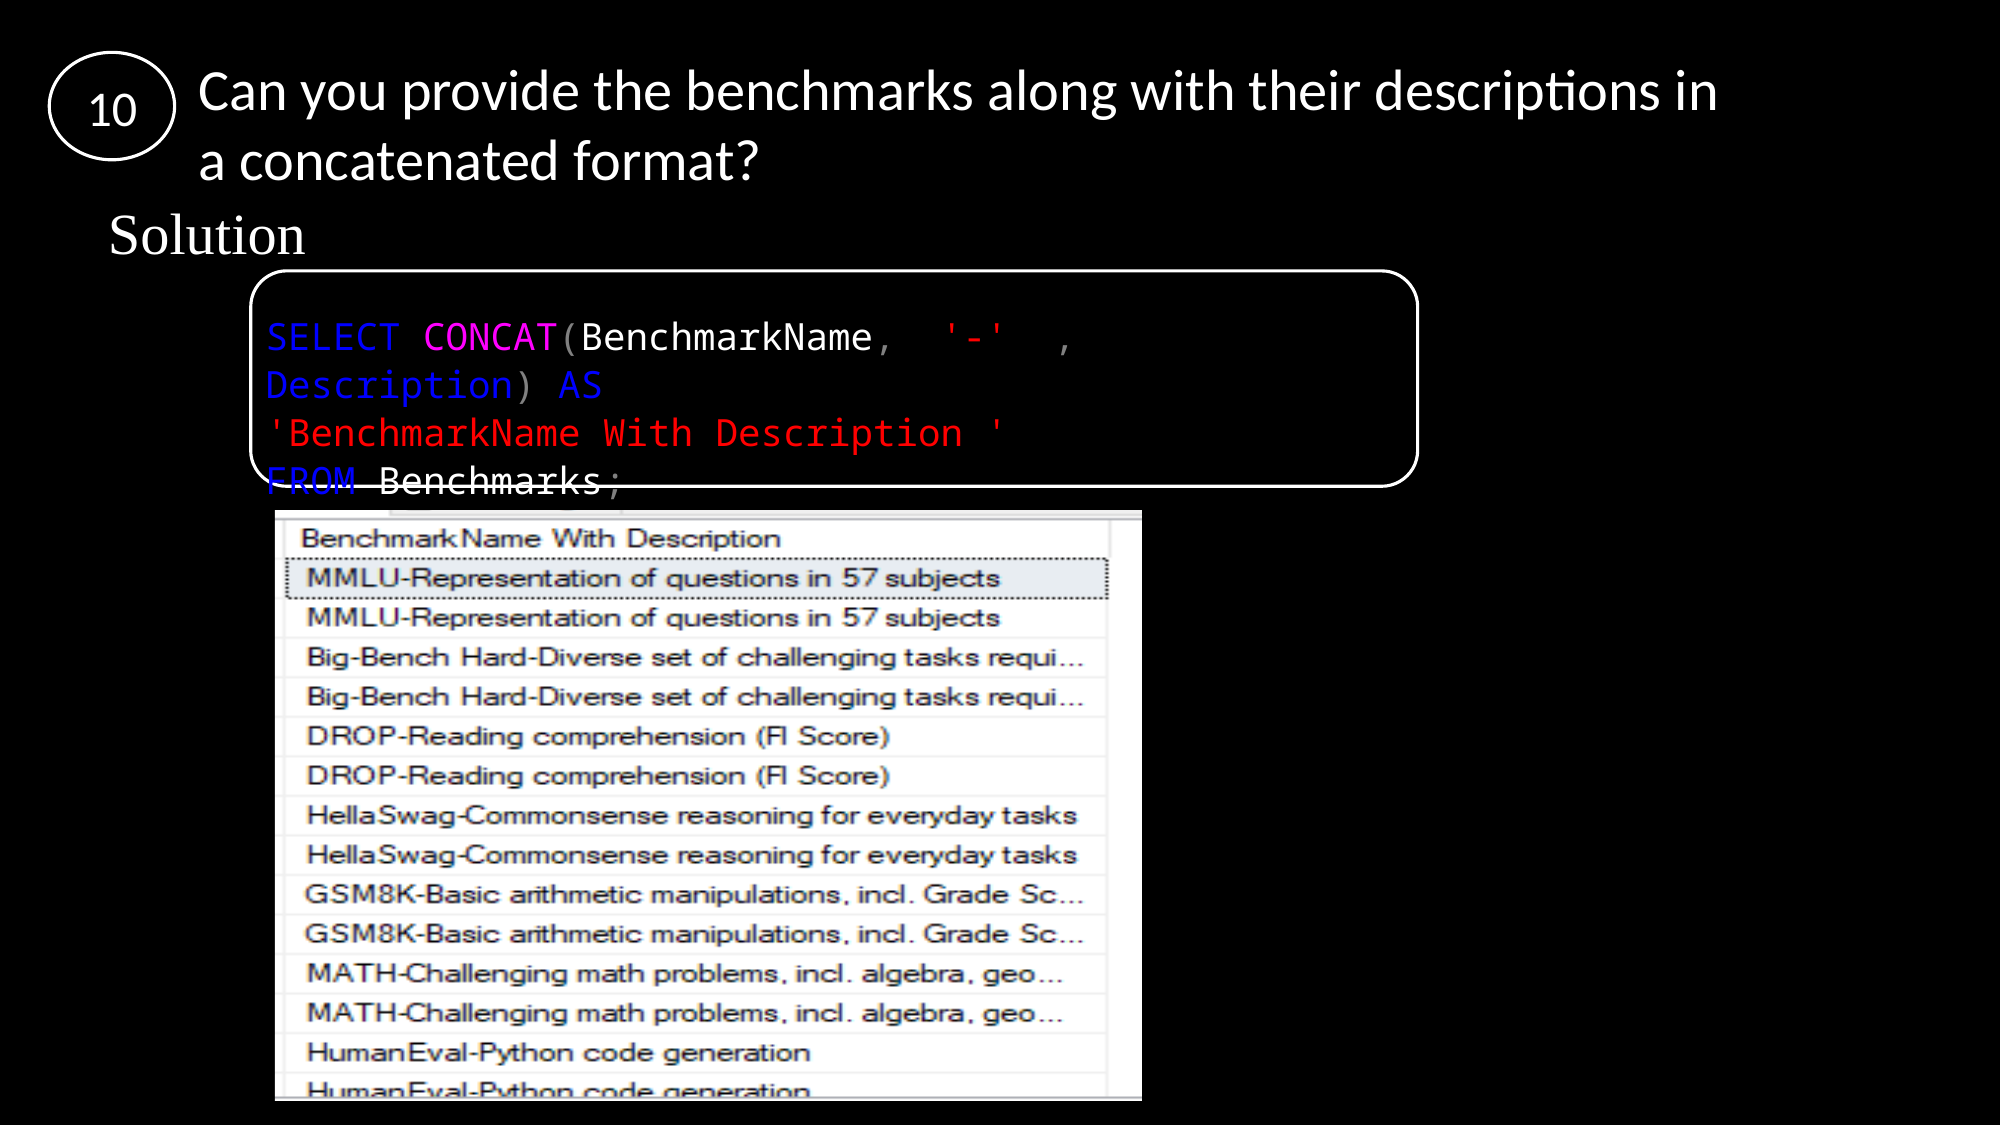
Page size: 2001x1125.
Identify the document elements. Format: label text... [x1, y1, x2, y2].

text_box [249, 269, 1420, 488]
picture [274, 510, 1142, 1101]
text_box Solution [48, 192, 366, 271]
text_box SELECT CONCAT(BenchmarkName, '-' , Description) AS 'BenchmarkName With Description ' FROM Benchmarks; [250, 302, 1377, 510]
text_box Can you provide the benchmarks along with their descriptions in a concatenated format? [173, 30, 1775, 214]
text_box 10 [47, 50, 177, 162]
